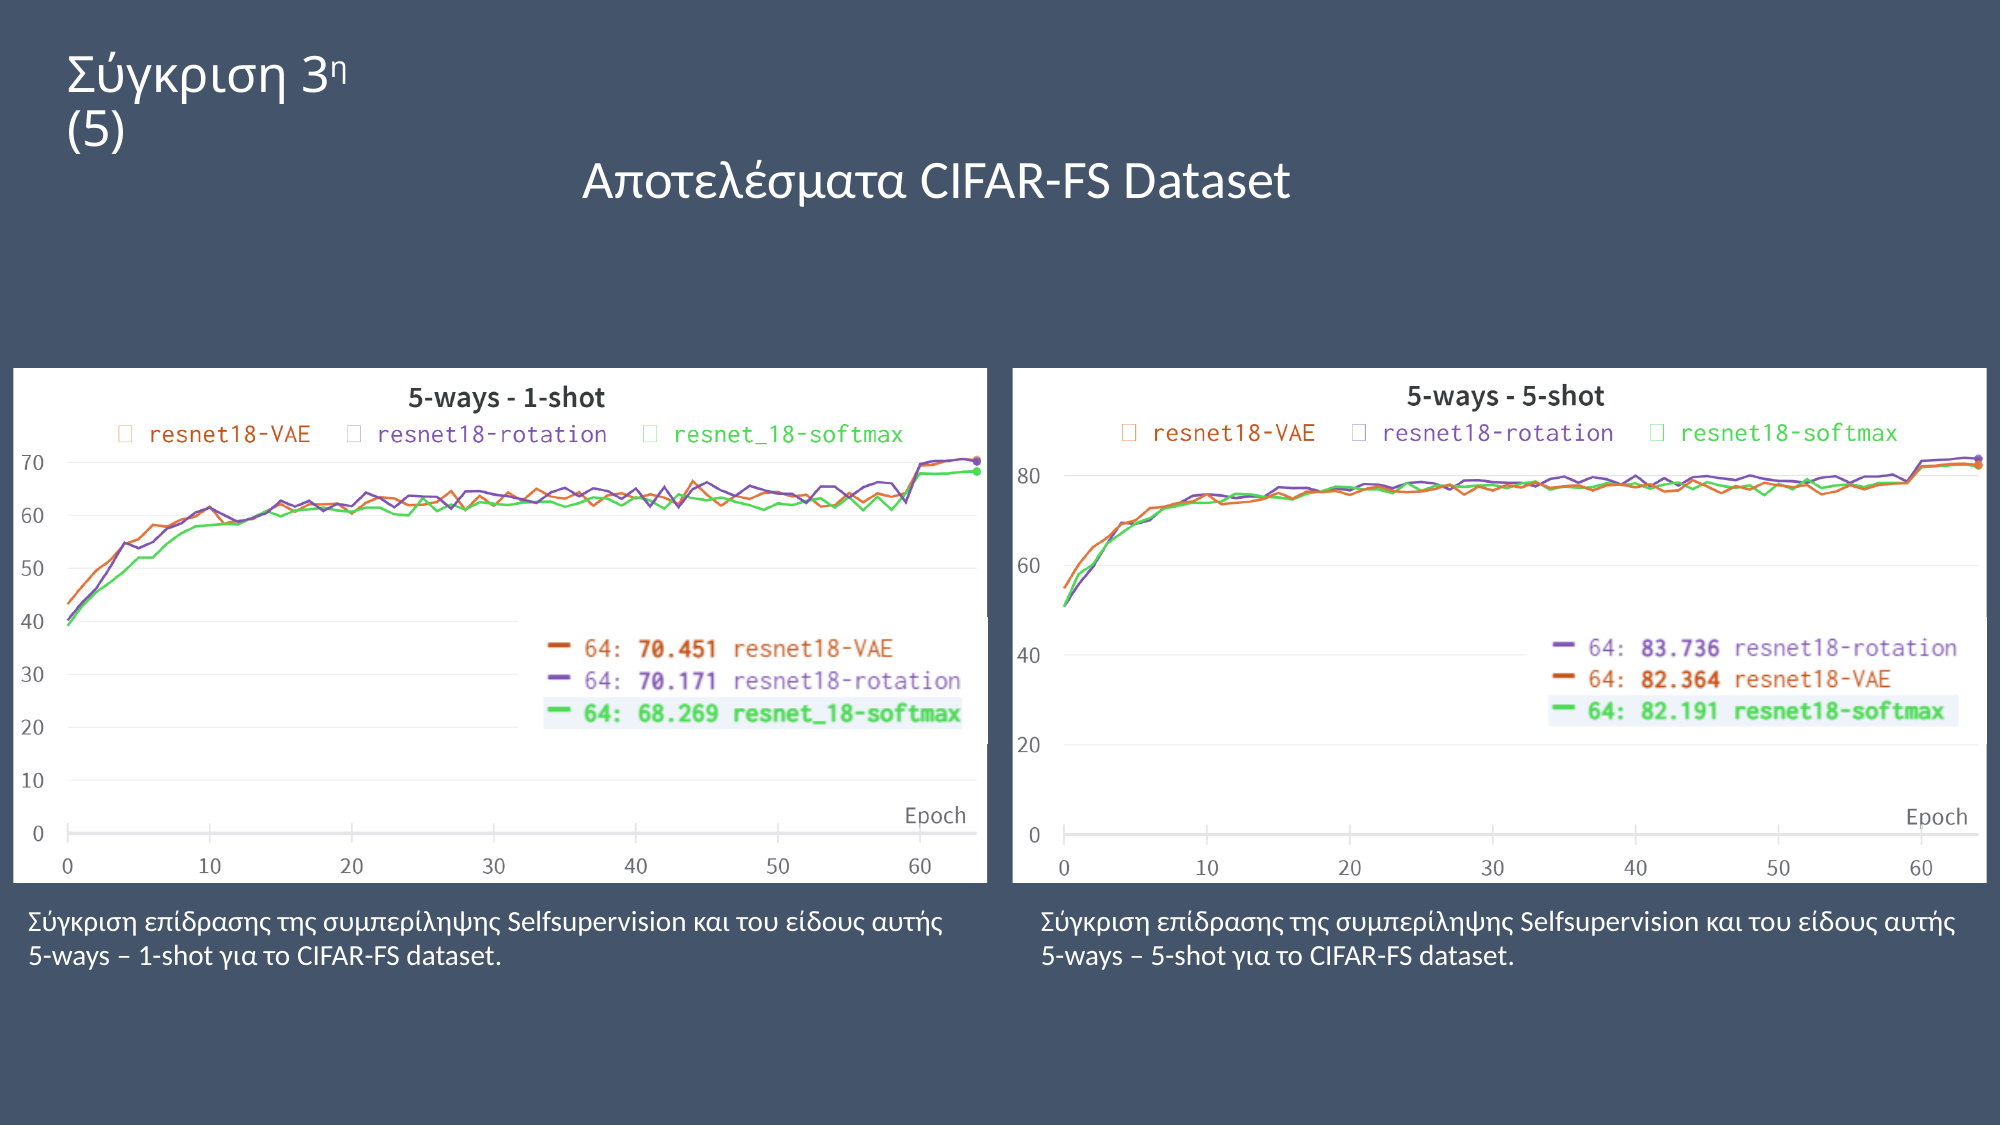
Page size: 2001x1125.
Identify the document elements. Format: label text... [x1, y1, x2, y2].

picture [13, 368, 988, 883]
text_box Σύγκριση επίδρασης της συμπερίληψης Selfsupervision και του είδους αυτής 5-ways – 5-shot για το CIFAR-FS dataset. [1026, 894, 1975, 1025]
picture [1012, 368, 1987, 883]
text_box Σύγκριση επίδρασης της συμπερίληψης Selfsupervision και του είδους αυτής 5-ways – 1-shot για το CIFAR-FS dataset. [13, 894, 988, 1025]
list Αποτελέσματα CIFAR-FS Dataset [75, 143, 1801, 226]
title Σύγκριση 3η (5) [52, 40, 423, 166]
